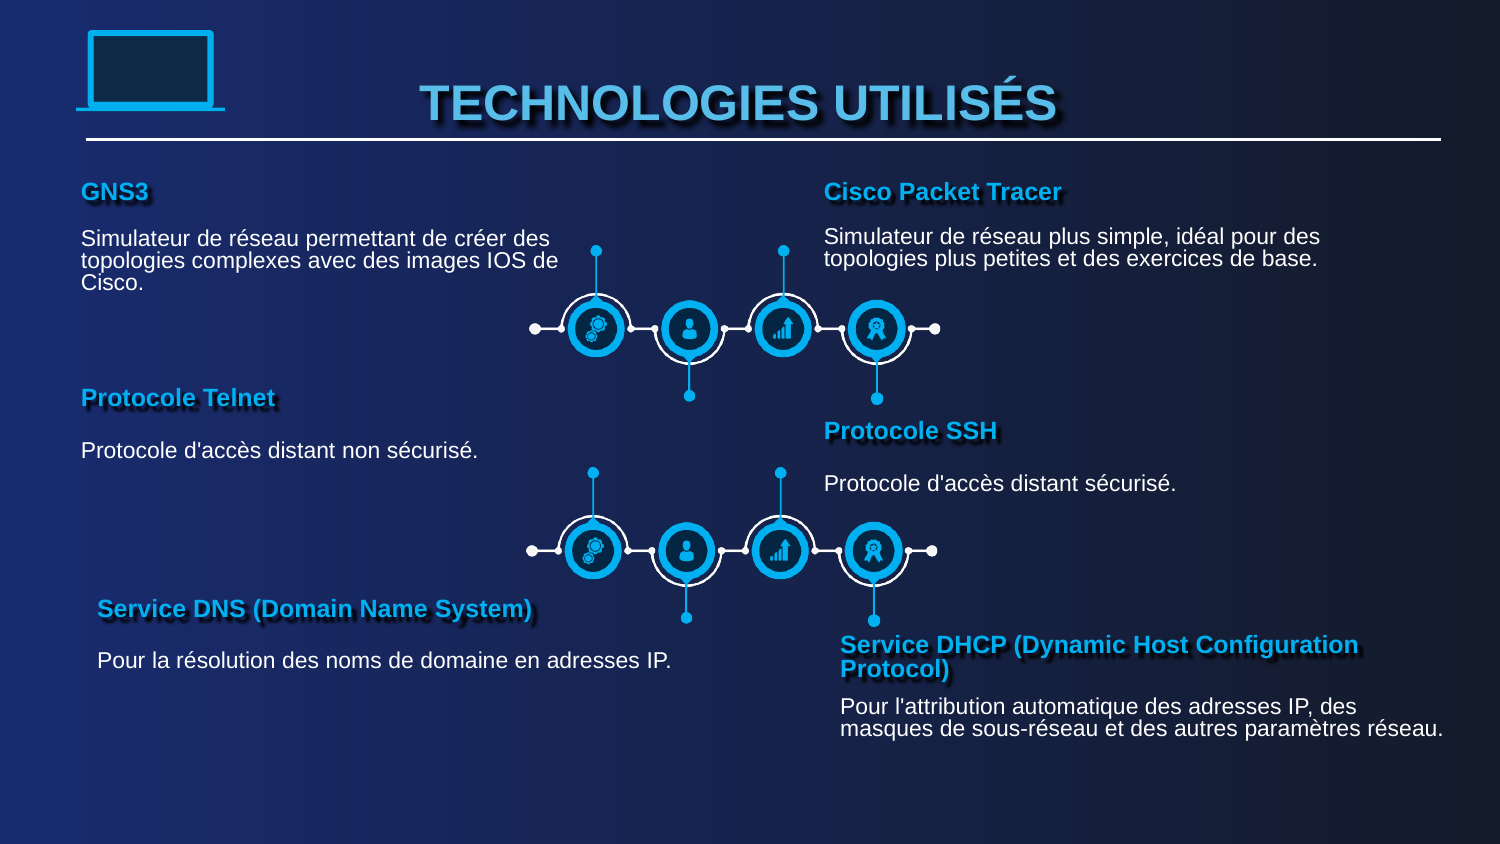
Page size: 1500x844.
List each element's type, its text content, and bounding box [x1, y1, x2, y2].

text_box Pour la résolution des noms de domaine en adresses IP. [81, 640, 718, 685]
text_box Protocole Telnet [65, 375, 701, 424]
text_box Simulateur de réseau plus simple, idéal pour des topologies plus petites et des exercices de base. [808, 211, 1436, 287]
text_box Service DHCP (Dynamic Host Configuration Protocol) [824, 618, 1461, 681]
text_box Protocole d'accès distant non sécurisé. [65, 429, 701, 474]
text_box TECHNOLOGIES UTILISÉS [172, 140, 1306, 147]
picture [0, 0, 1500, 844]
text_box GNS3 [65, 168, 662, 217]
text_box Service DNS (Domain Name System) [81, 586, 718, 635]
text_box Cisco Packet Tracer [808, 168, 1436, 211]
text_box TECHNOLOGIES UTILISÉS [172, 24, 1306, 139]
text_box Protocole d'accès distant sécurisé. [808, 462, 1444, 507]
text_box Simulateur de réseau permettant de créer des topologies complexes avec des images IOS de Cisco. [65, 213, 601, 311]
text_box Protocole SSH [808, 408, 1444, 456]
text_box Pour l'attribution automatique des adresses IP, des masques de sous-réseau et des autres paramètres réseau. [824, 681, 1461, 757]
